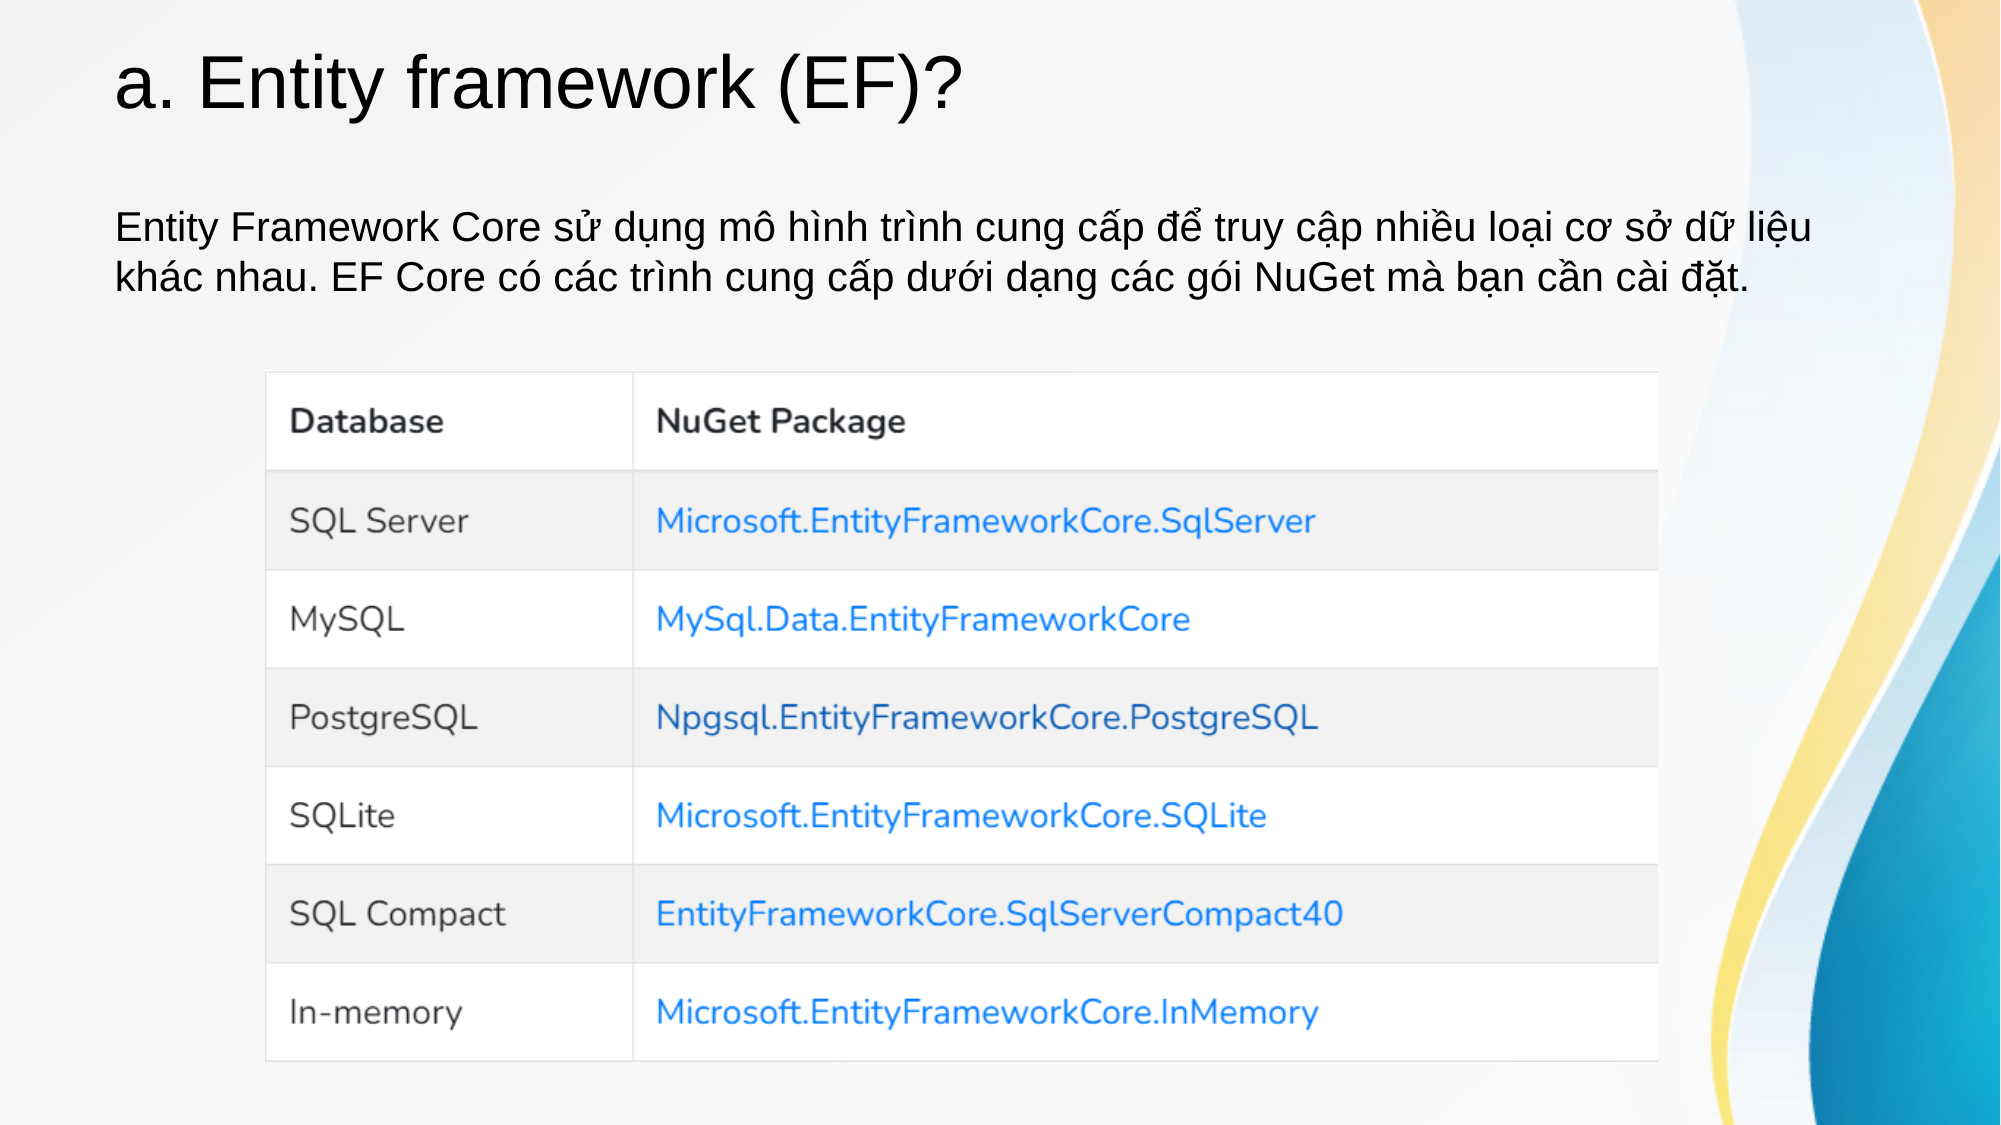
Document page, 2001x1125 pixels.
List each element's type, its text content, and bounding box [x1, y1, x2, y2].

list Entity Framework Core sử dụng mô hình trình cung cấp để truy cập nhiều loại cơ sở dữ liệu khác nhau. EF Core có các trình cung cấp dưới dạng các gói NuGet mà bạn cần cài đặt. [99, 192, 1901, 1062]
picture [0, 0, 2001, 1125]
title a. Entity framework (EF)? [99, 30, 1901, 127]
